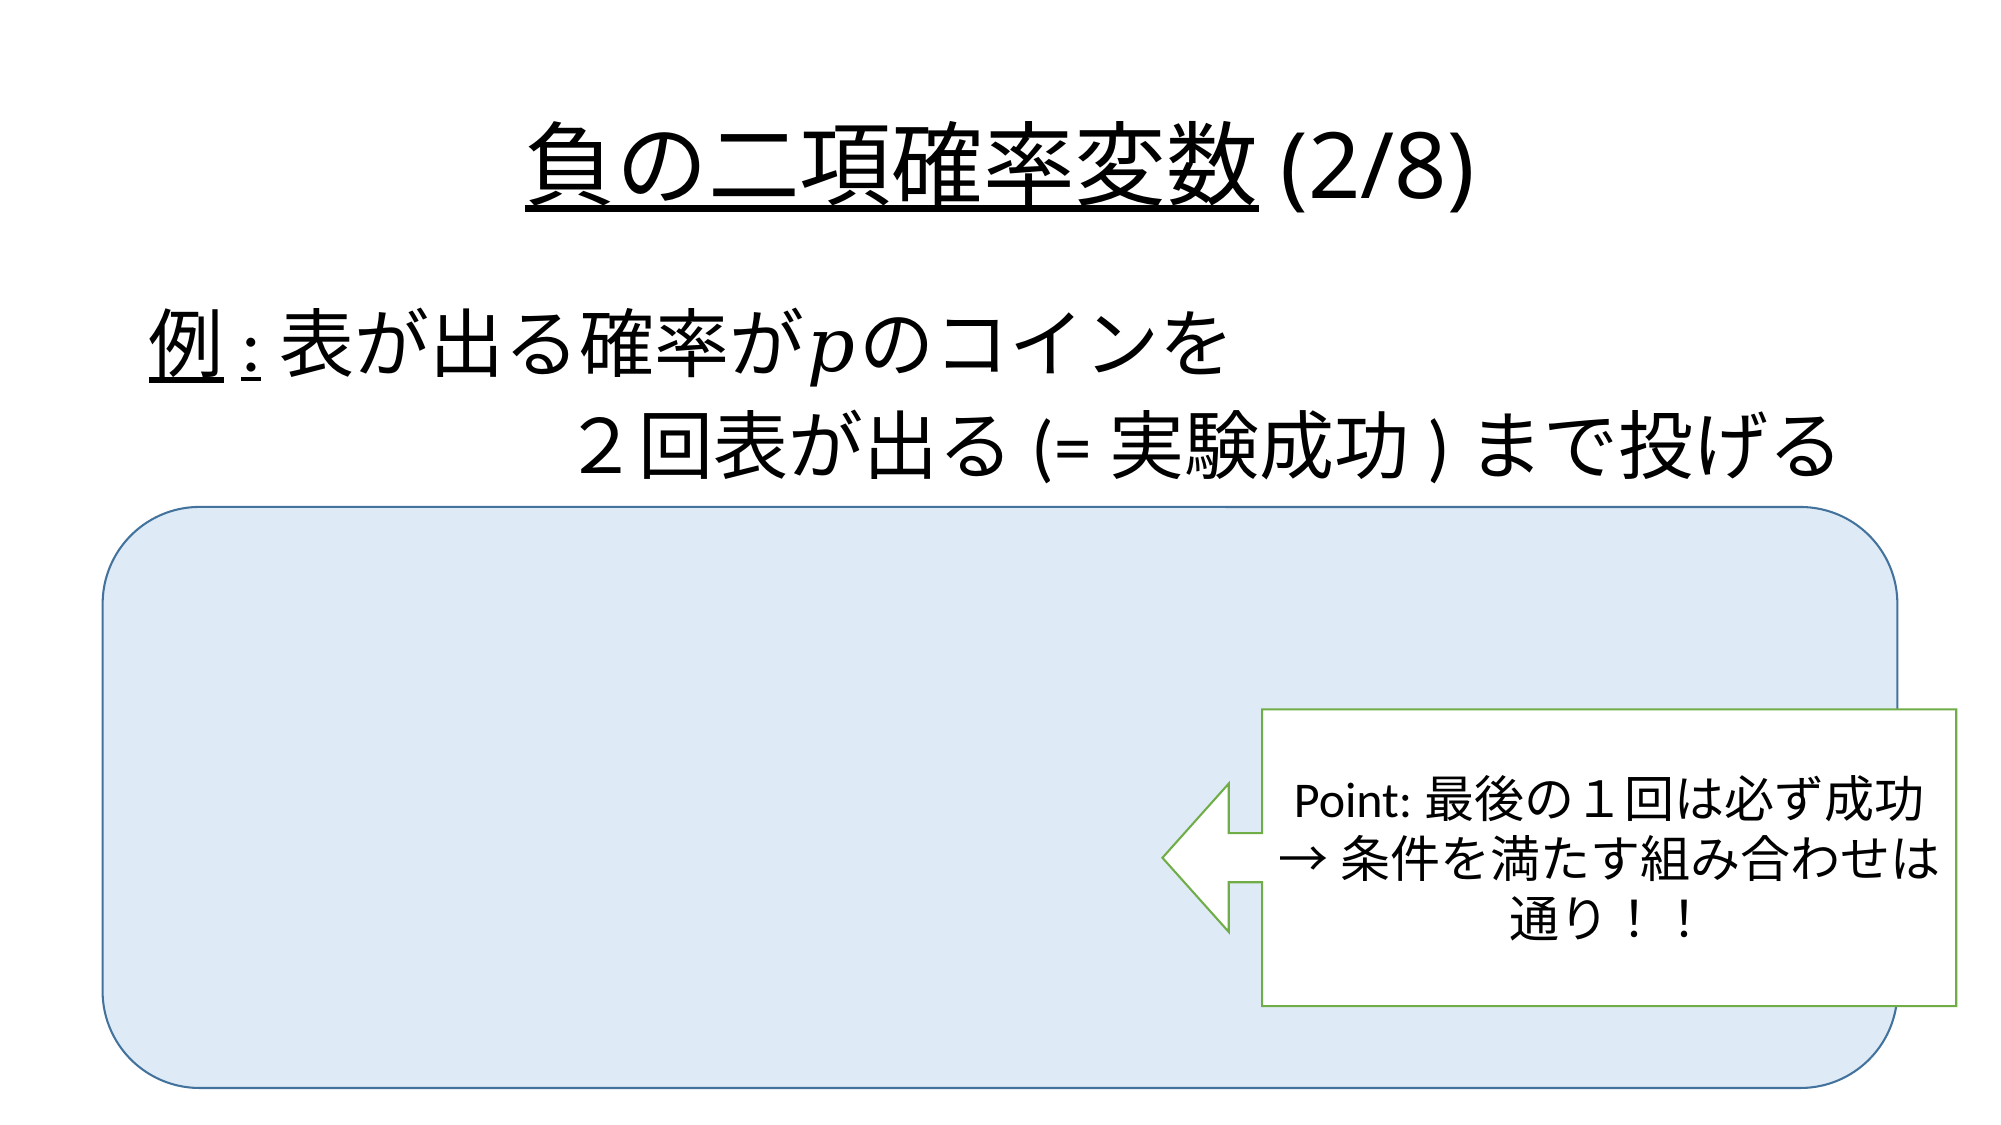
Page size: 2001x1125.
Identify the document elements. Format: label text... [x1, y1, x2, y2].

text_box [101, 505, 1899, 1090]
title 負の二項確率変数(2/8) [137, 59, 1863, 278]
